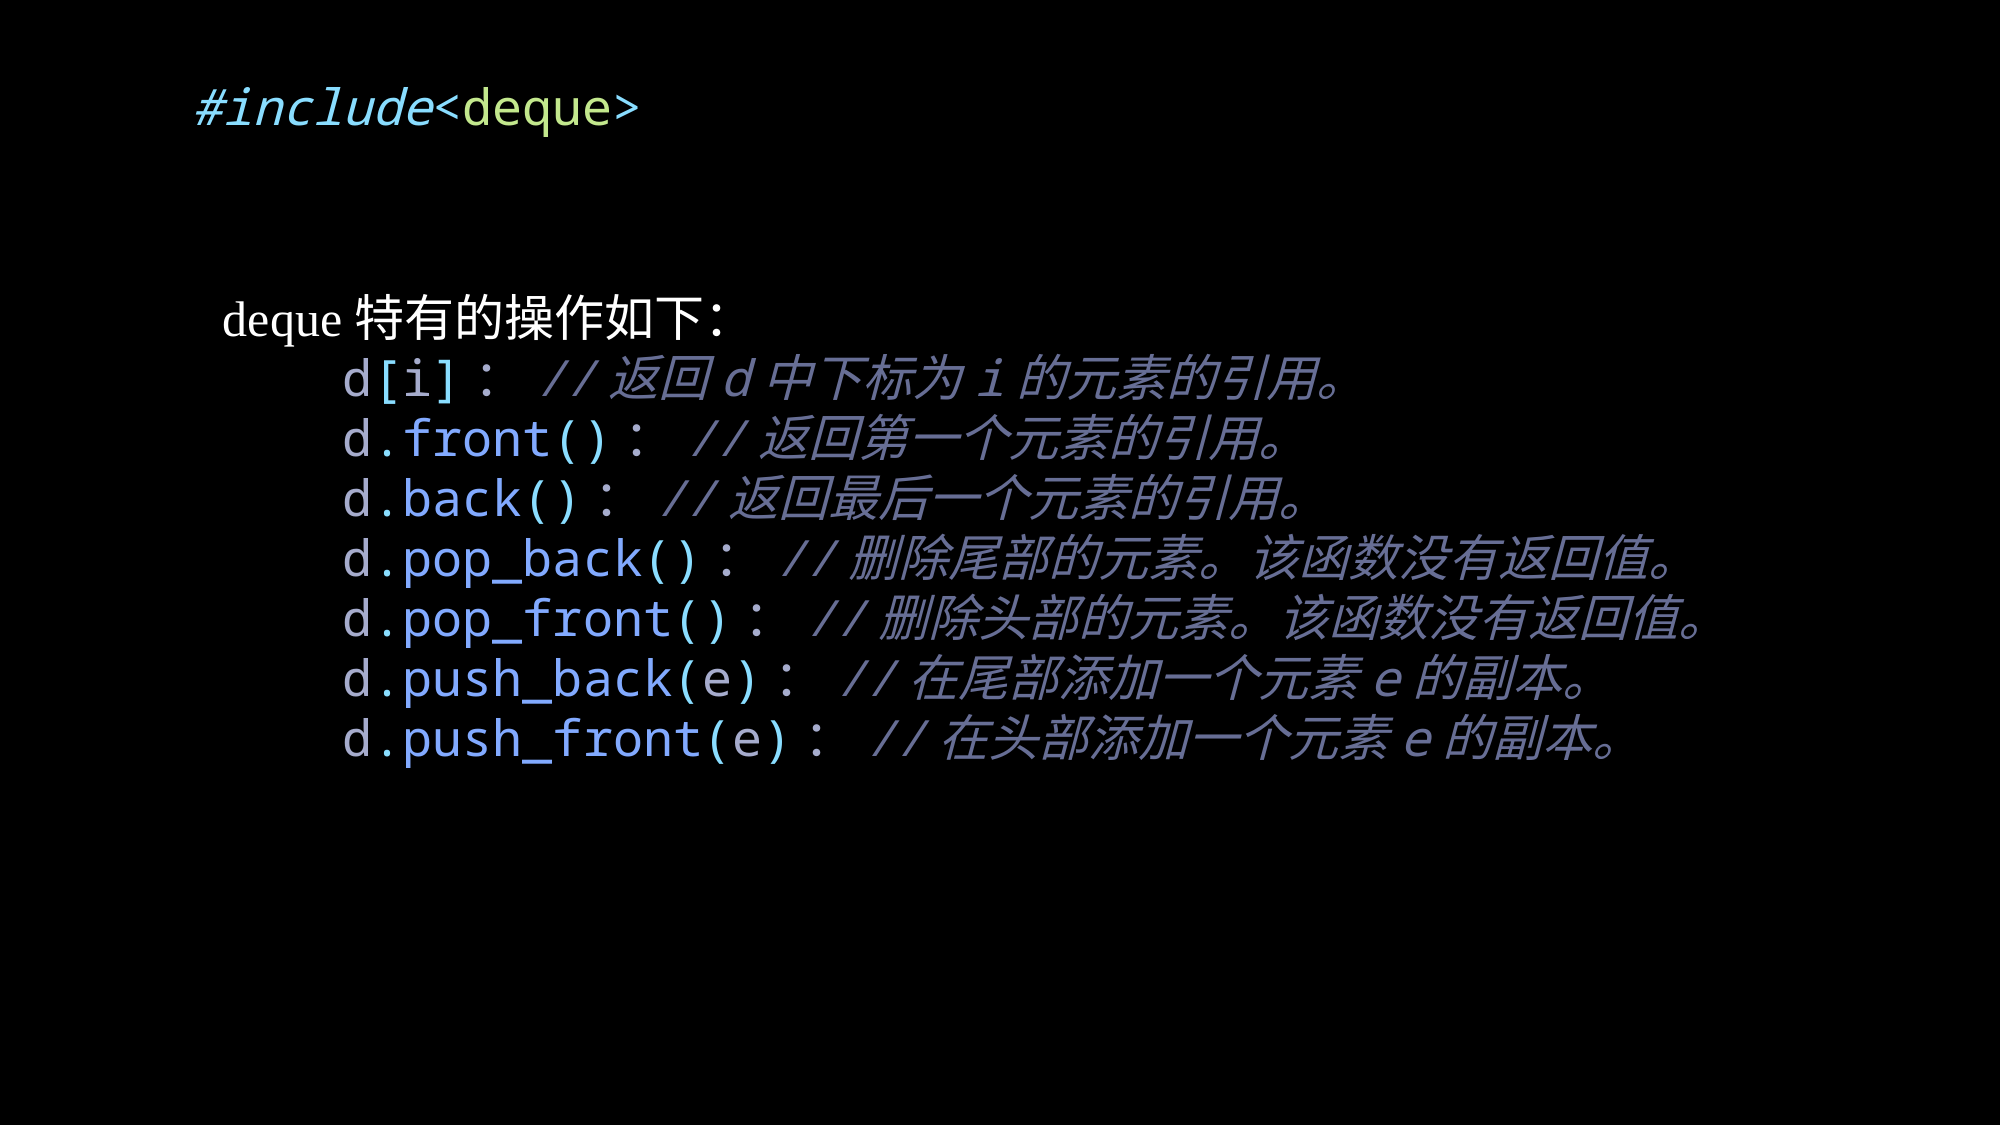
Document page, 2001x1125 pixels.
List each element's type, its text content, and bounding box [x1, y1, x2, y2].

text_box deque特有的操作如下： d[i]：//返回d中下标为i的元素的引用。 d.front()：//返回第一个元素的引用。 d.back()：//返回最后一个元素的引用。 d.pop_back()：//删除尾部的元素。该函数没有返回值。 d.pop_front()：//删除头部的元素。该函数没有返回值。 d.push_back(e)：//在尾部添加一个元素e的副本。 d.push_front(e)：//在头部添加一个元素e的副本。 [208, 279, 1866, 775]
text_box #include<deque> [177, 68, 1284, 144]
